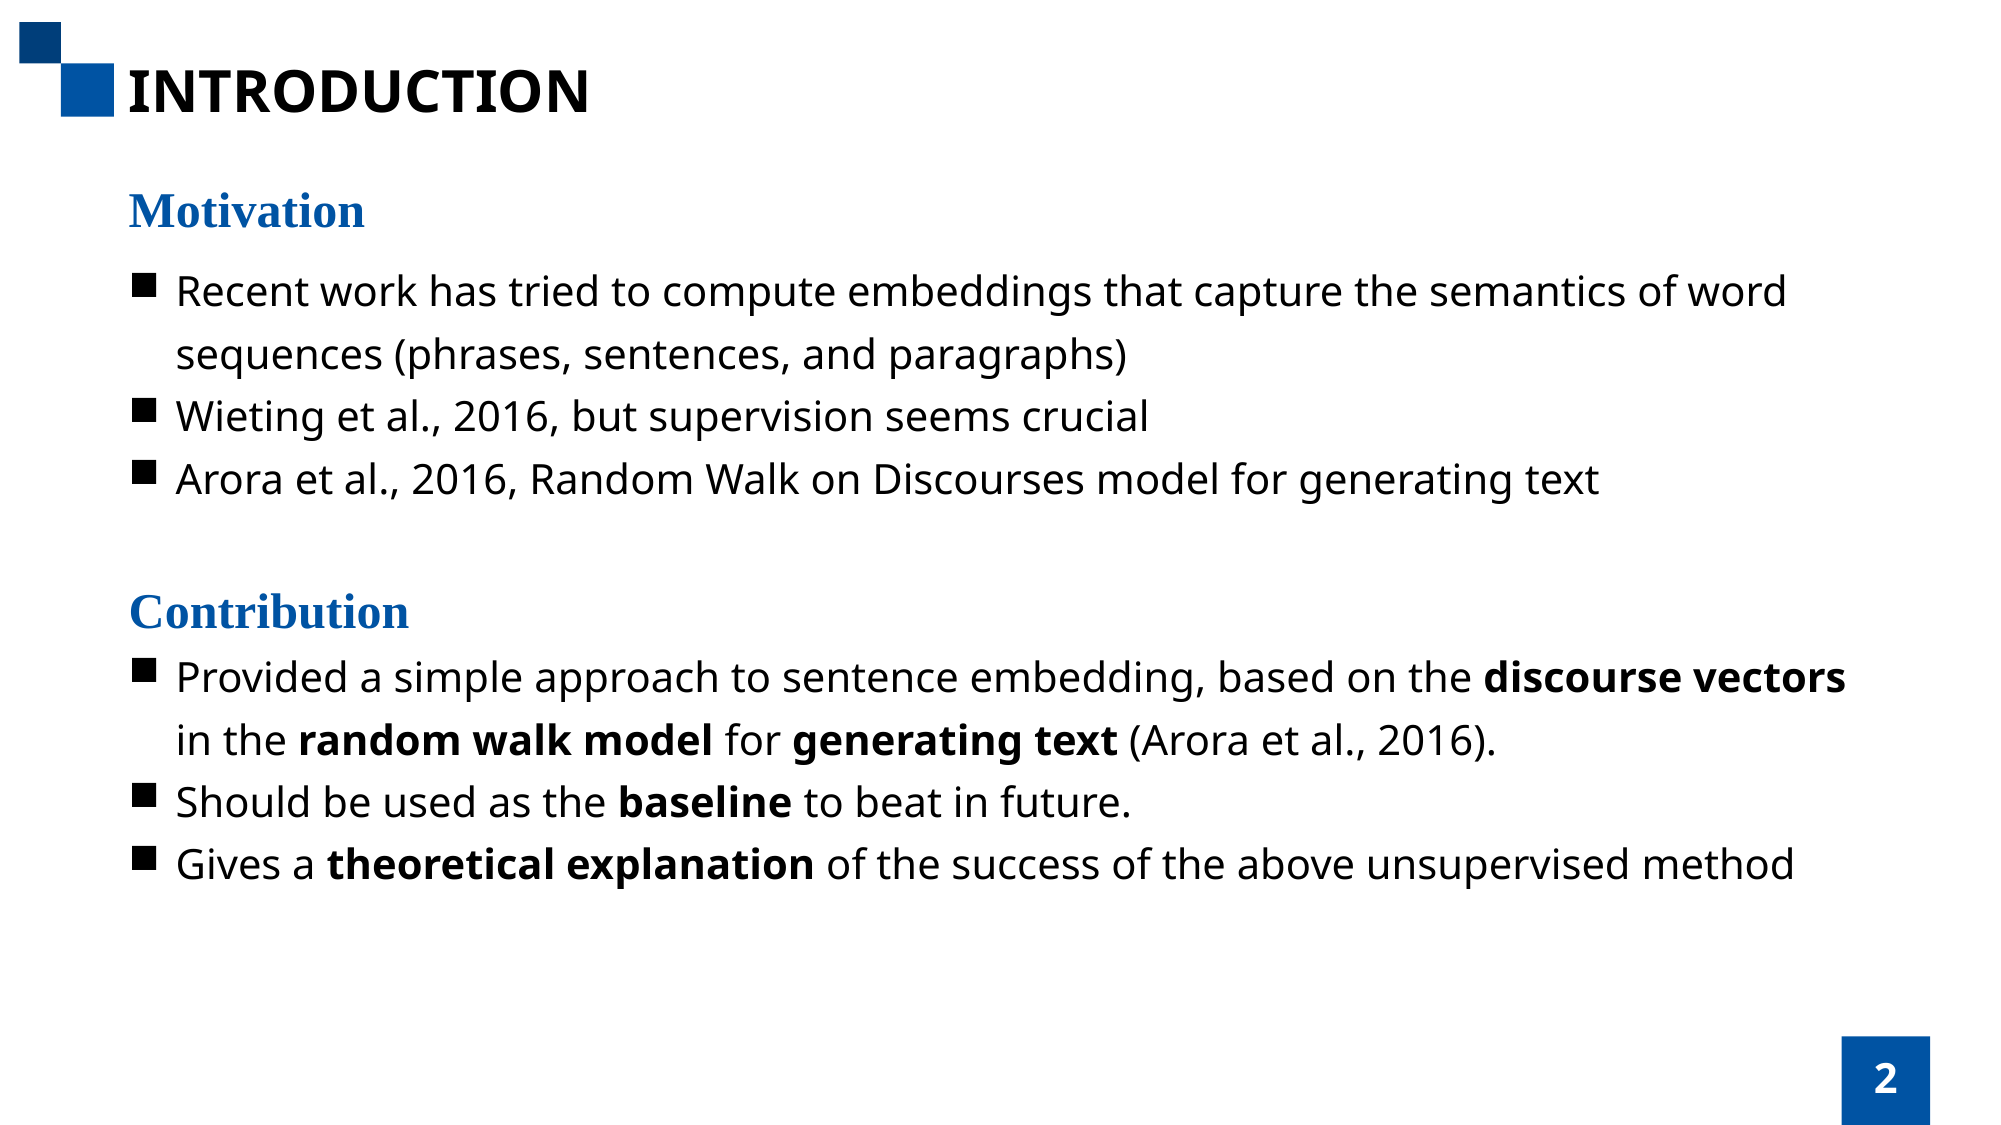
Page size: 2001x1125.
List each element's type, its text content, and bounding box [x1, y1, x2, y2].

text_box Motivation [113, 169, 702, 245]
text_box Contribution [113, 571, 702, 631]
text_box Recent work has tried to compute embeddings that capture the semantics of word sequences (phrases, sentences, and paragraphs) Wieting et al., 2016, but supervision seems crucial Arora et al., 2016, Random Walk on Discourses model for generating text [113, 245, 1866, 511]
text_box Provided a simple approach to sentence embedding, based on the discourse vectors in the random walk model for generating text (Arora et al., 2016). Should be used as the baseline to beat in future. Gives a theoretical explanation of the success of the above unsupervised method [113, 631, 1886, 896]
text_box INTRODUCTION [113, 47, 1000, 132]
slide_number 2 [1771, 1050, 2000, 1111]
